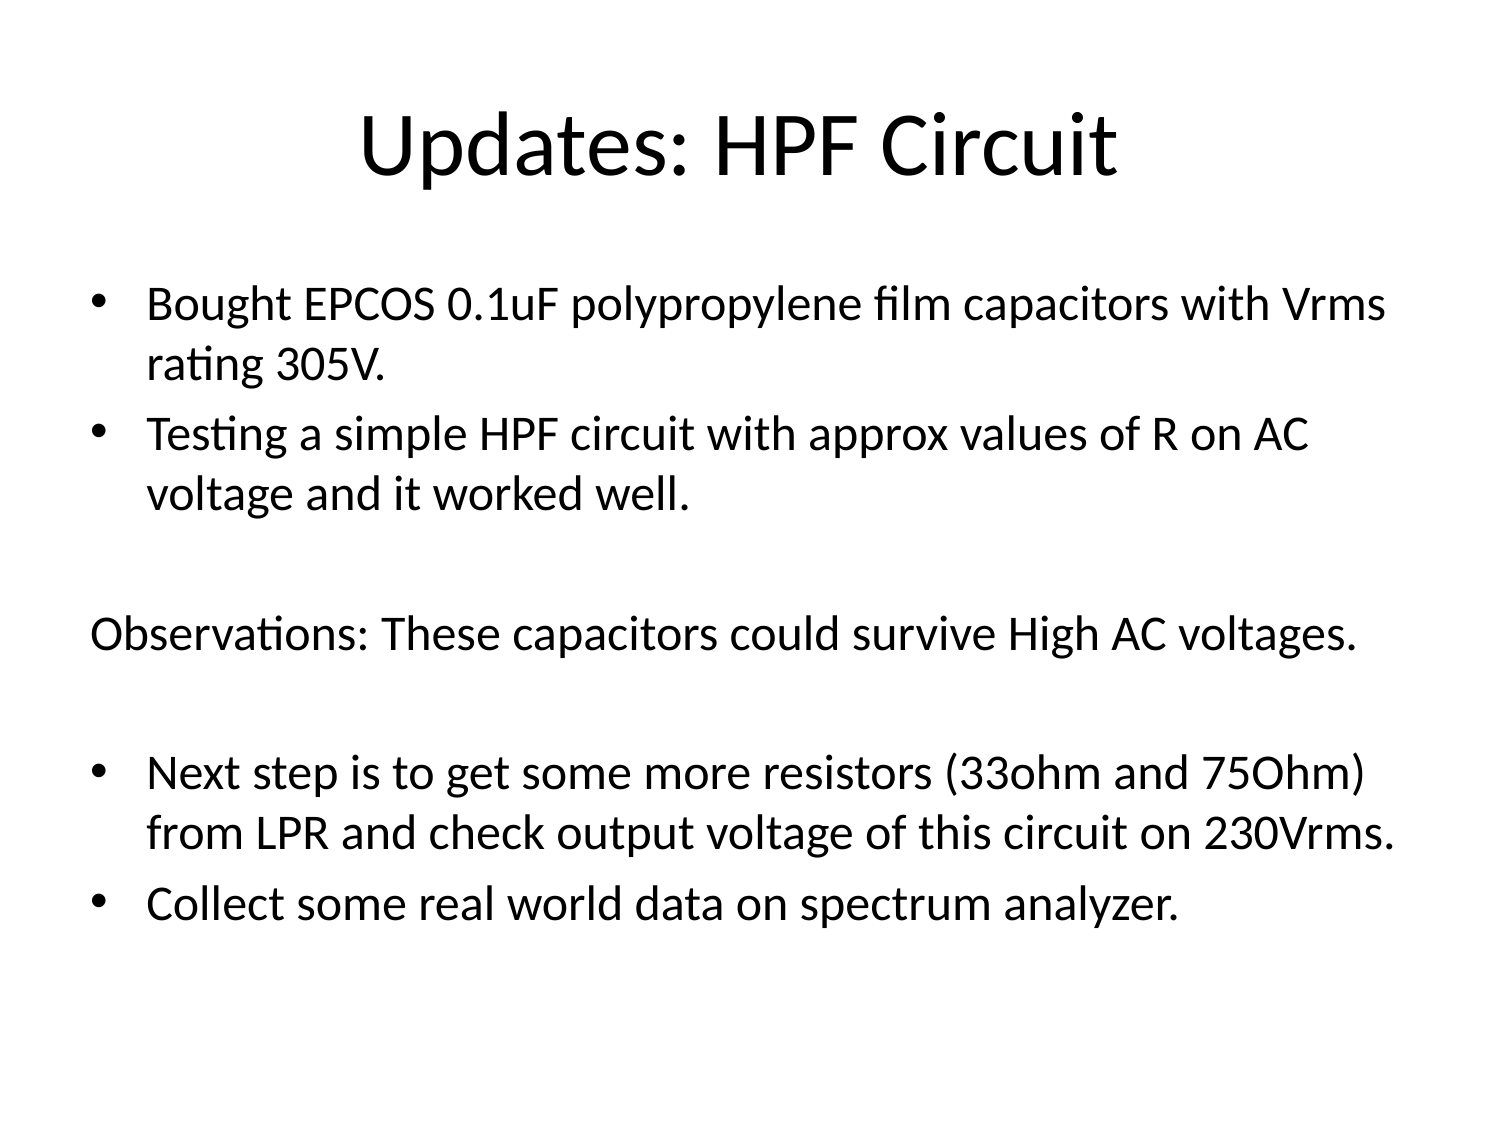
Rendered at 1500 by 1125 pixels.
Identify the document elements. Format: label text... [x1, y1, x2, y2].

title Updates: HPF Circuit [75, 45, 1425, 233]
list Bought EPCOS 0.1uF polypropylene film capacitors with Vrms rating 305V. Testing a simple HPF circuit with approx values of R on AC voltage and it worked well. Observations: These capacitors could survive High AC voltages. Next step is to get some more resistors (33ohm and 75Ohm) from LPR and check output voltage of this circuit on 230Vrms. Collect some real world data on spectrum analyzer. [75, 262, 1425, 1005]
